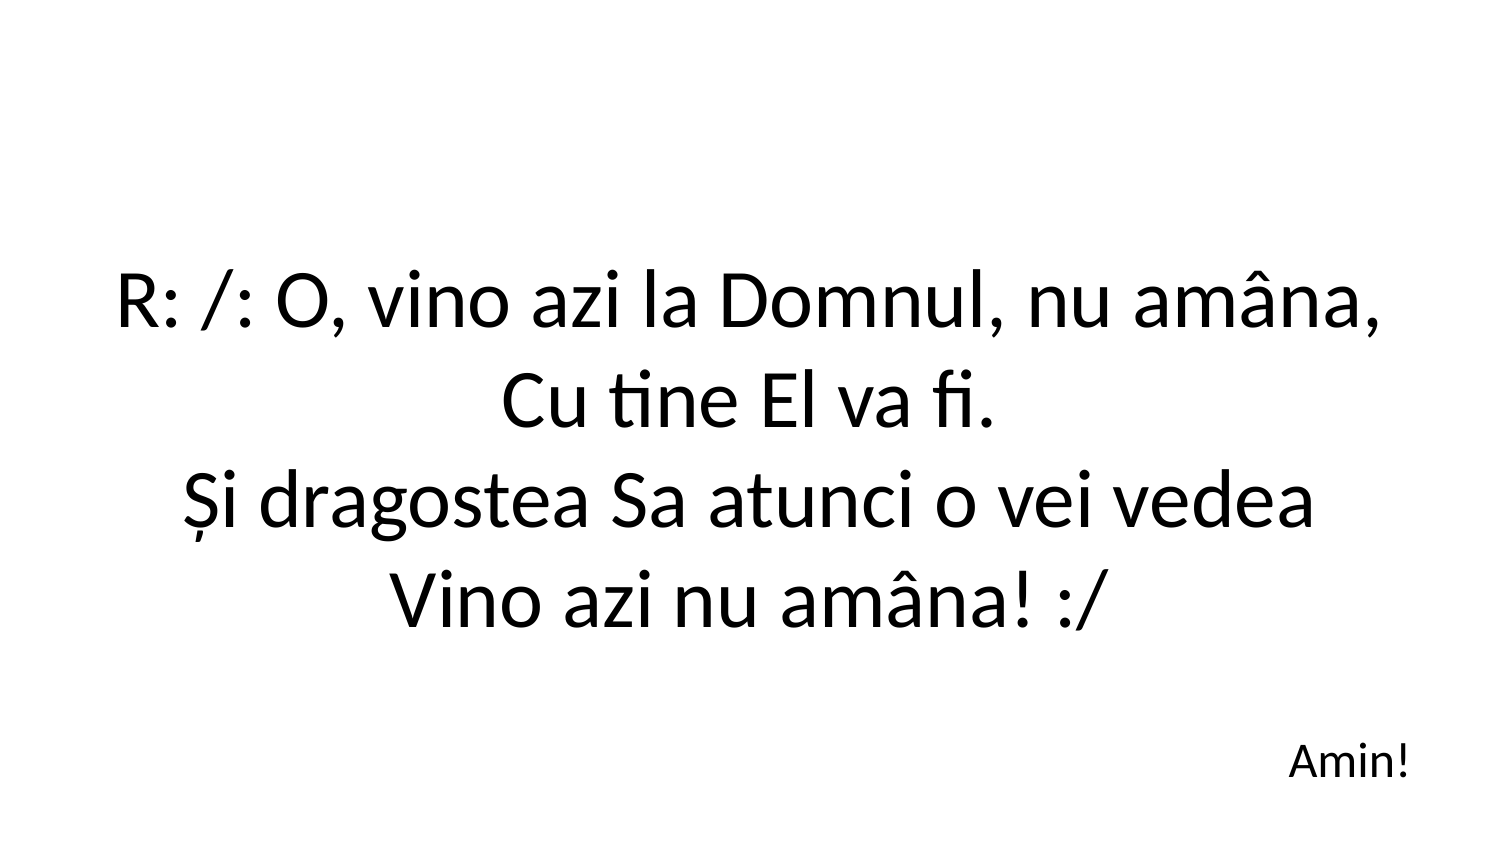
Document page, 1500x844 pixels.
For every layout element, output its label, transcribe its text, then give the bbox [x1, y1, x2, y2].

text_box R: /: O, vino azi la Domnul, nu amâna, Cu tine El va fi. Și dragostea Sa atunci o vei vedea Vino azi nu amâna! :/ [100, 192, 1400, 652]
text_box Amin! [1273, 674, 1427, 795]
